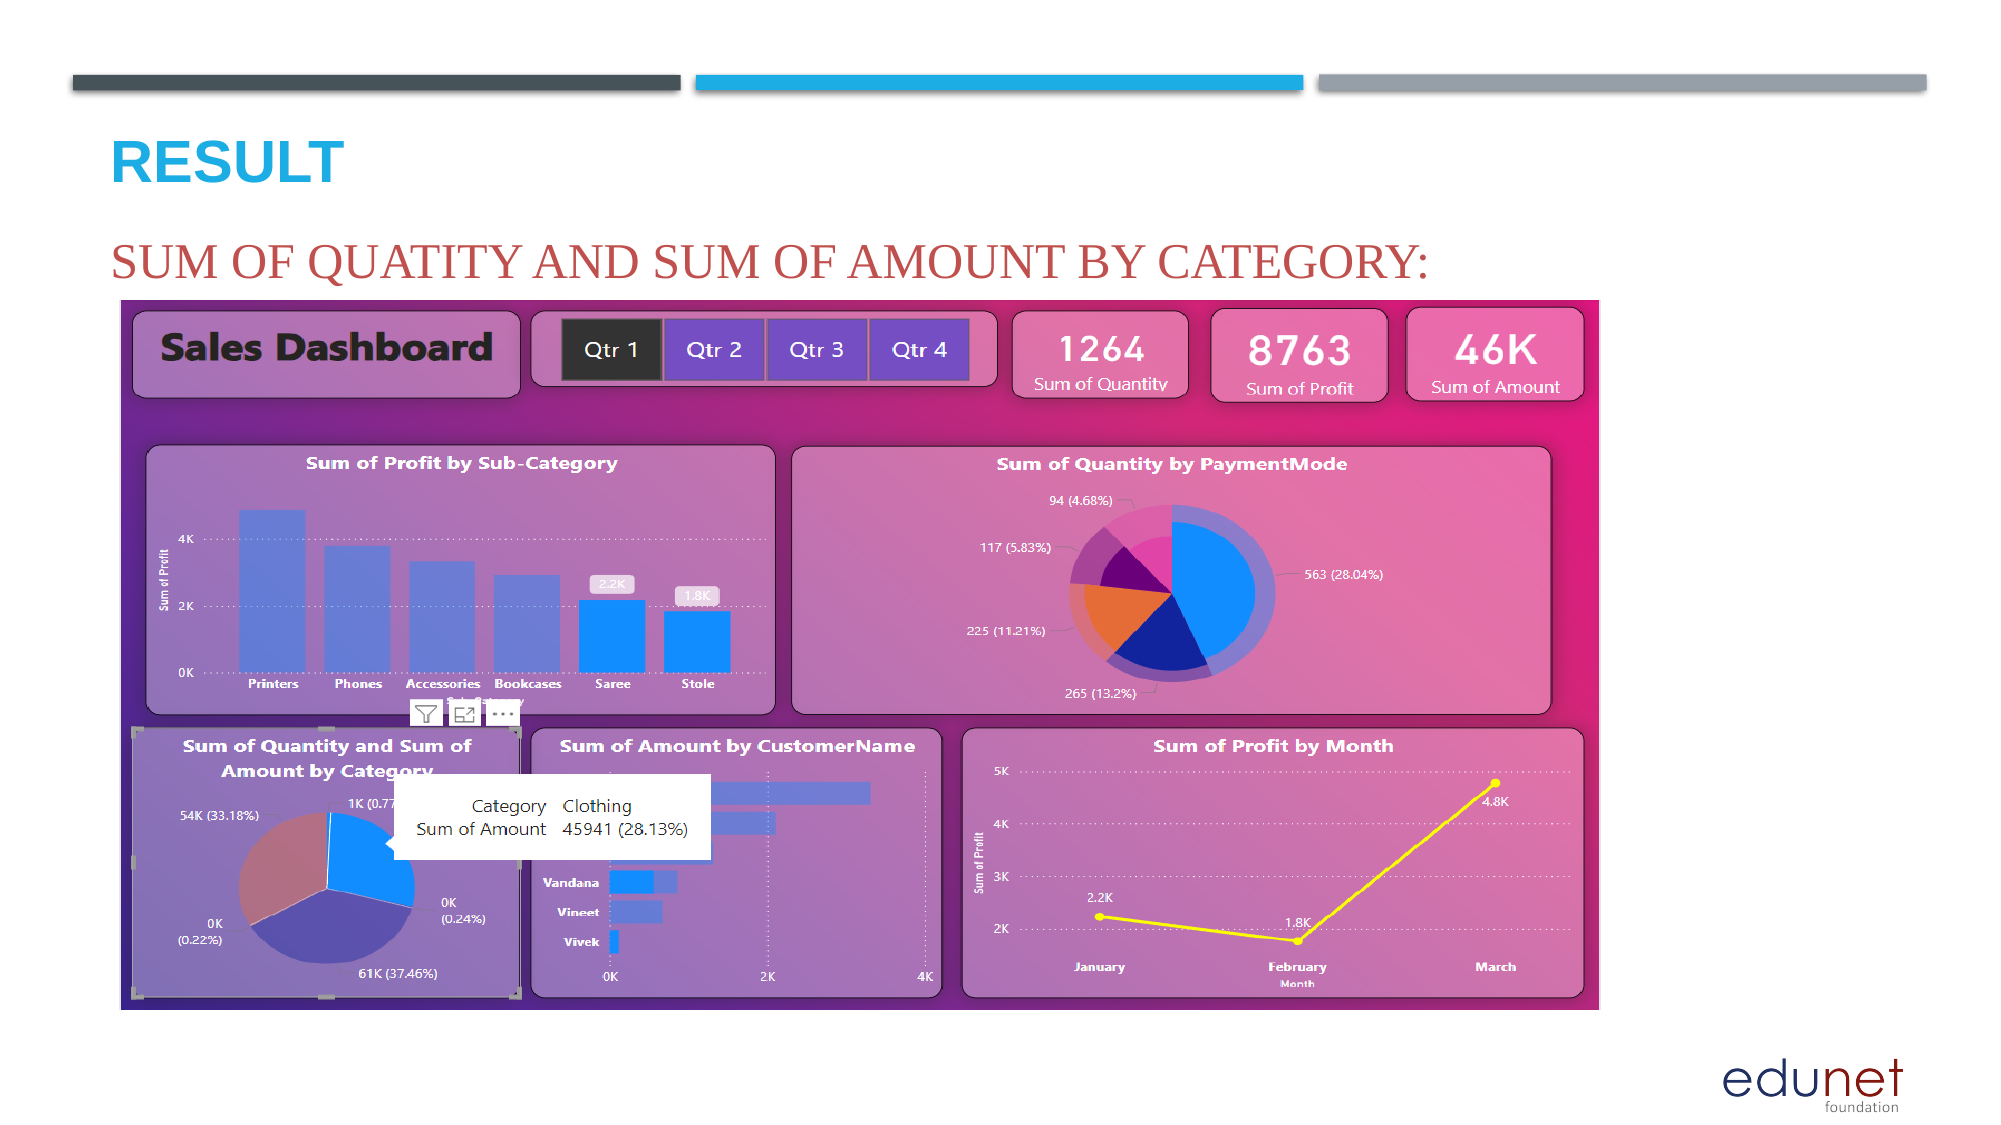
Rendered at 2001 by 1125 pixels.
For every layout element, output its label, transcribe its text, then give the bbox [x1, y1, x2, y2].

title Result [95, 115, 1905, 203]
picture [119, 299, 1602, 1011]
list SUM OF QUATITY AND SUM OF AMOUNT BY CATEGORY: [95, 213, 1905, 388]
picture [1719, 1056, 1905, 1116]
